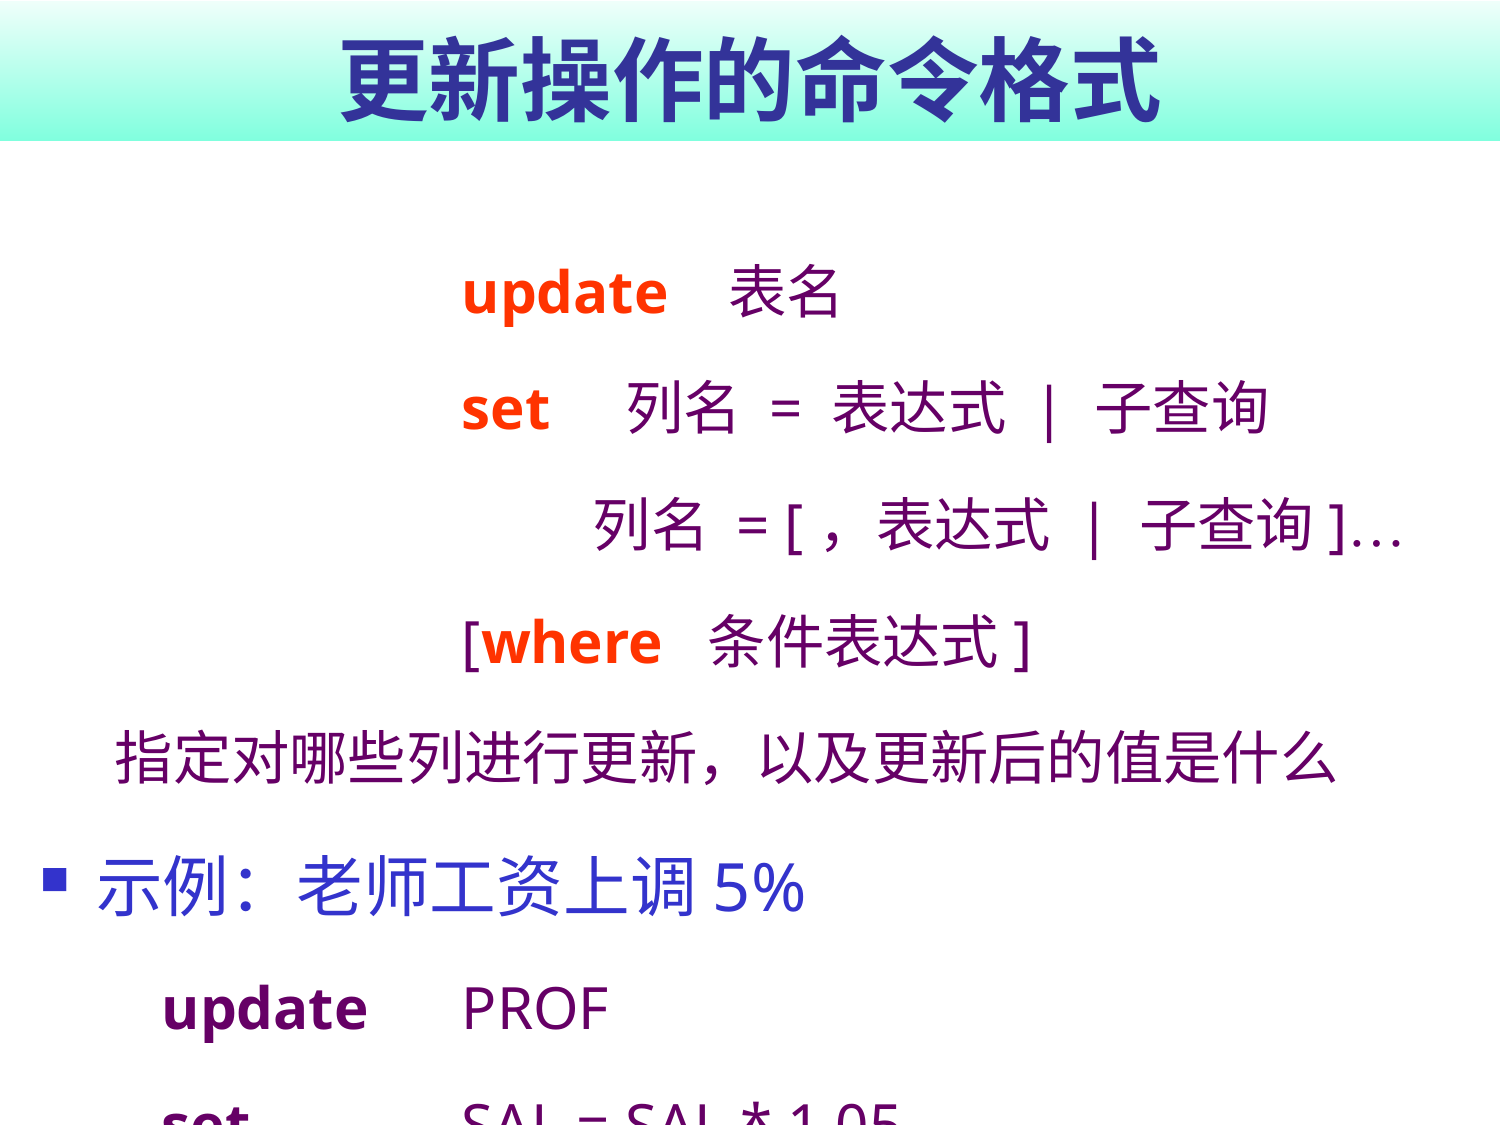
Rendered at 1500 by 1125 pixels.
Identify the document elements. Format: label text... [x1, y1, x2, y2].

title 更新操作的命令格式 [0, 1, 1500, 141]
list update 表名 set 列名 = 表达式 | 子查询 列名 = [，表达式 | 子查询]… [where 条件表达式] 指定对哪些列进行更新，以及更新后的值是什么 示例：老师工资上调5% update PROF set SAL = SAL * 1.05 [24, 212, 1470, 1101]
